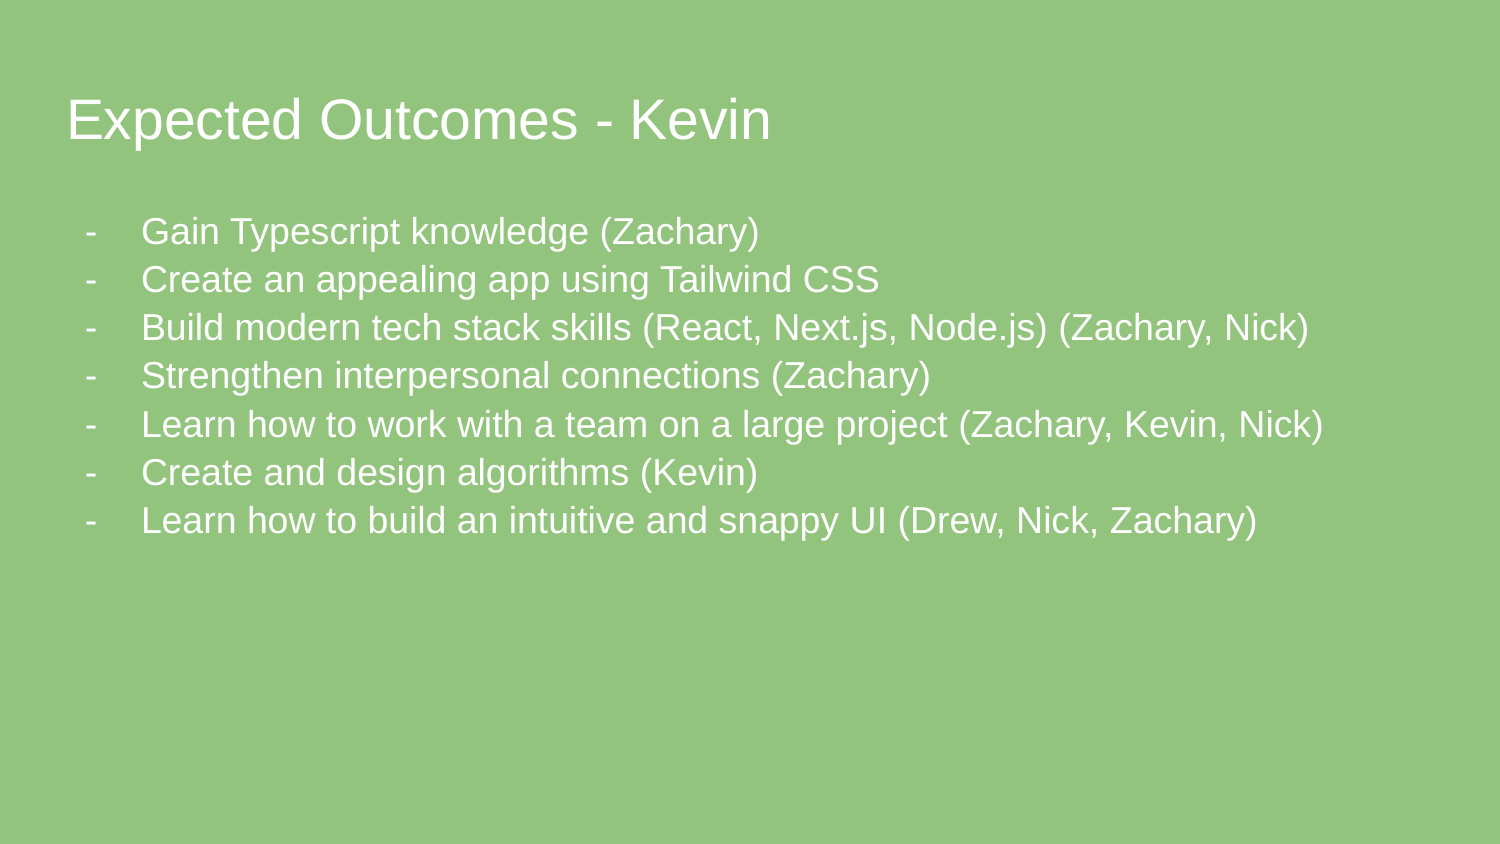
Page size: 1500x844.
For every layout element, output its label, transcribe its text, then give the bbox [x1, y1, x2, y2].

title Expected Outcomes - Kevin [51, 72, 1449, 167]
list Gain Typescript knowledge (Zachary) Create an appealing app using Tailwind CSS Build modern tech stack skills (React, Next.js, Node.js) (Zachary, Nick) Strengthen interpersonal connections (Zachary) Learn how to work with a team on a large project (Zachary, Kevin, Nick) Create and design algorithms (Kevin) Learn how to build an intuitive and snappy UI (Drew, Nick, Zachary) [51, 189, 1449, 750]
